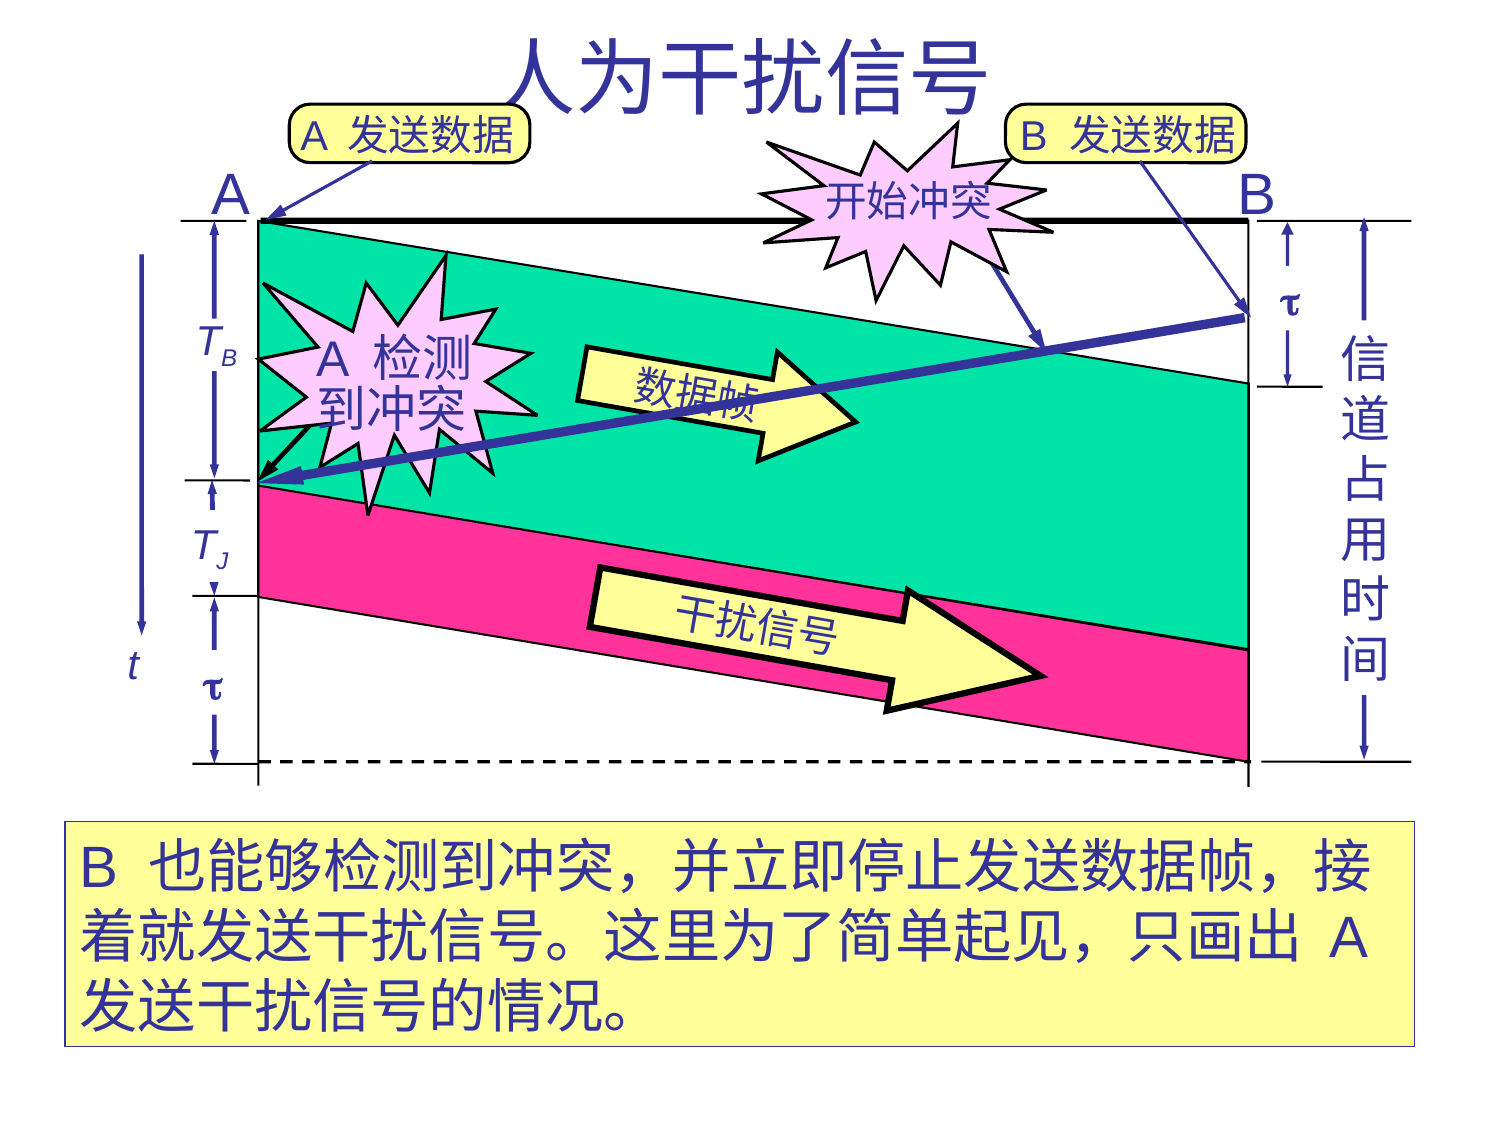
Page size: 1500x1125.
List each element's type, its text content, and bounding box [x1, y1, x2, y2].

text_box [1359, 217, 1369, 320]
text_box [175, 220, 1250, 764]
text_box [137, 254, 146, 630]
text_box t [112, 630, 154, 696]
text_box 信 道 占 用 时 间 [1325, 320, 1406, 695]
text_box B 也能够检测到冲突，并立即停止发送数据帧，接着就发送干扰信号。这里为了简单起见，只画出 A 发送干扰信号的情况。 [64, 821, 1415, 1047]
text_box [761, 122, 1054, 353]
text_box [1005, 101, 1252, 318]
title 人为干扰信号 [112, 19, 1391, 133]
text_box B [1257, 148, 1291, 234]
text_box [265, 101, 531, 221]
text_box [1359, 695, 1369, 760]
text_box A [197, 148, 260, 219]
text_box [179, 306, 254, 373]
text_box  [1266, 265, 1315, 331]
text_box [1283, 331, 1292, 387]
